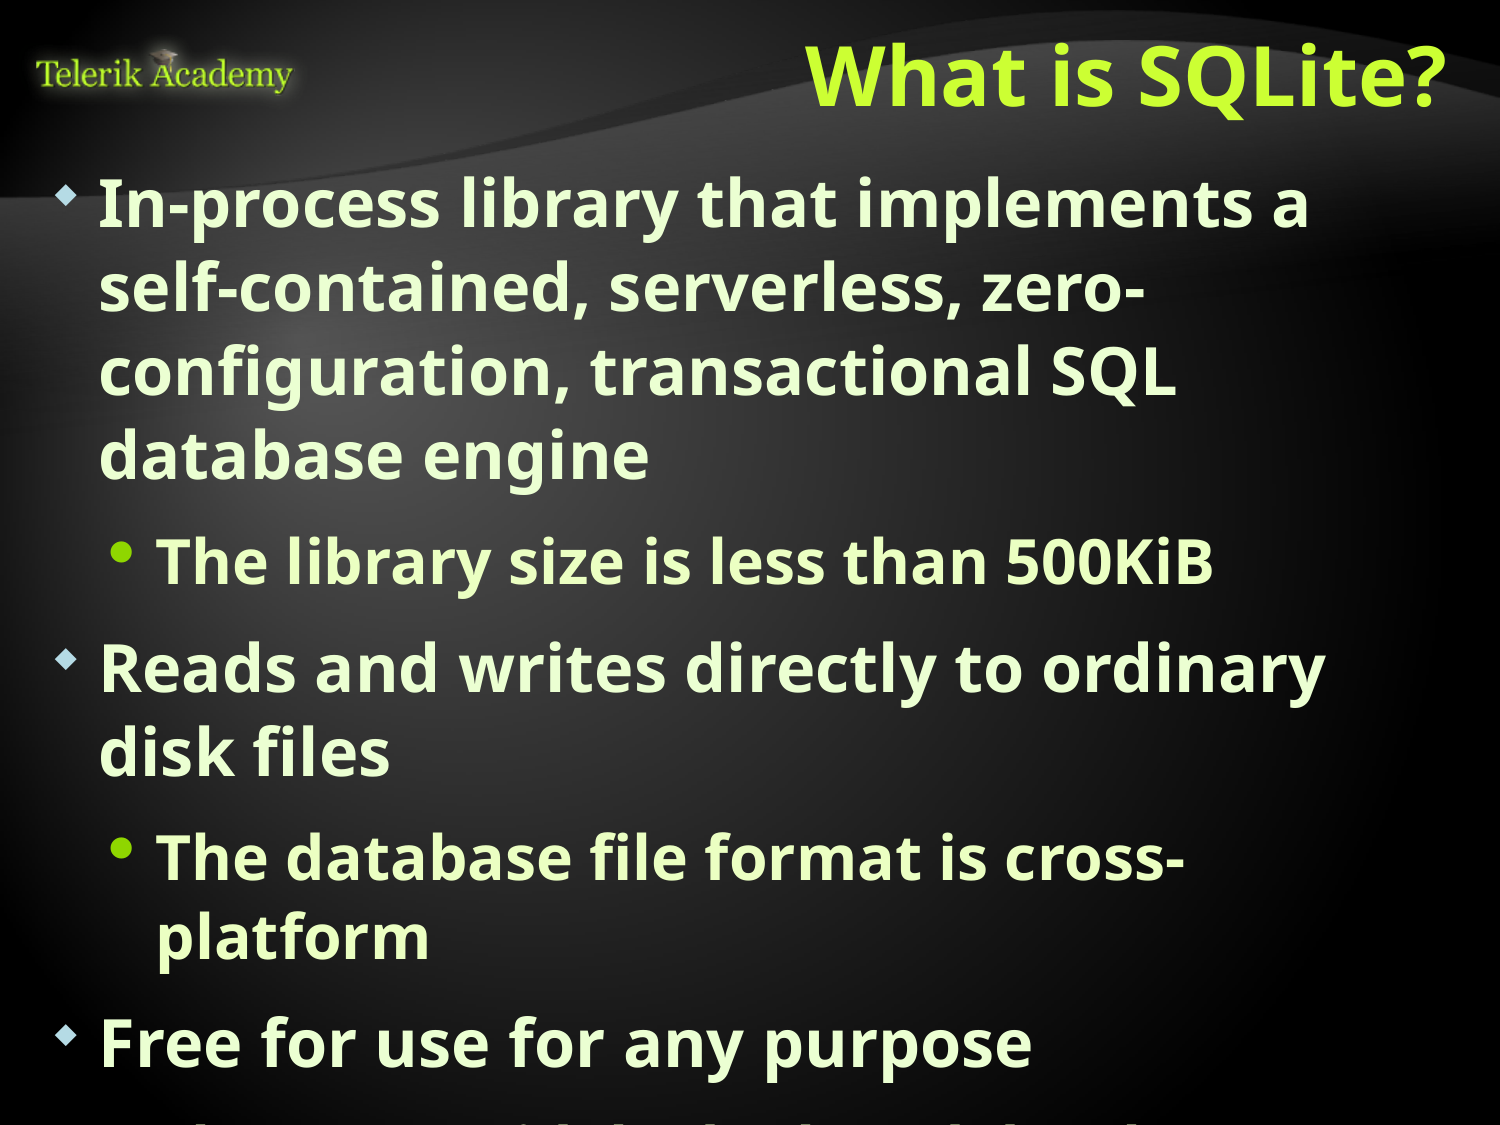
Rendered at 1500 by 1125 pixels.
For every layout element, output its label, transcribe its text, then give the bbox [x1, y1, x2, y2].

title What is SQLite? [300, 12, 1463, 149]
list In-process library that implements a self-contained, serverless, zero-configuration, transactional SQL database engine The library size is less than 500KiB Reads and writes directly to ordinary disk files The database file format is cross-platform Free for use for any purpose The most widely deployed database [37, 149, 1463, 1100]
picture [0, 0, 1500, 1125]
